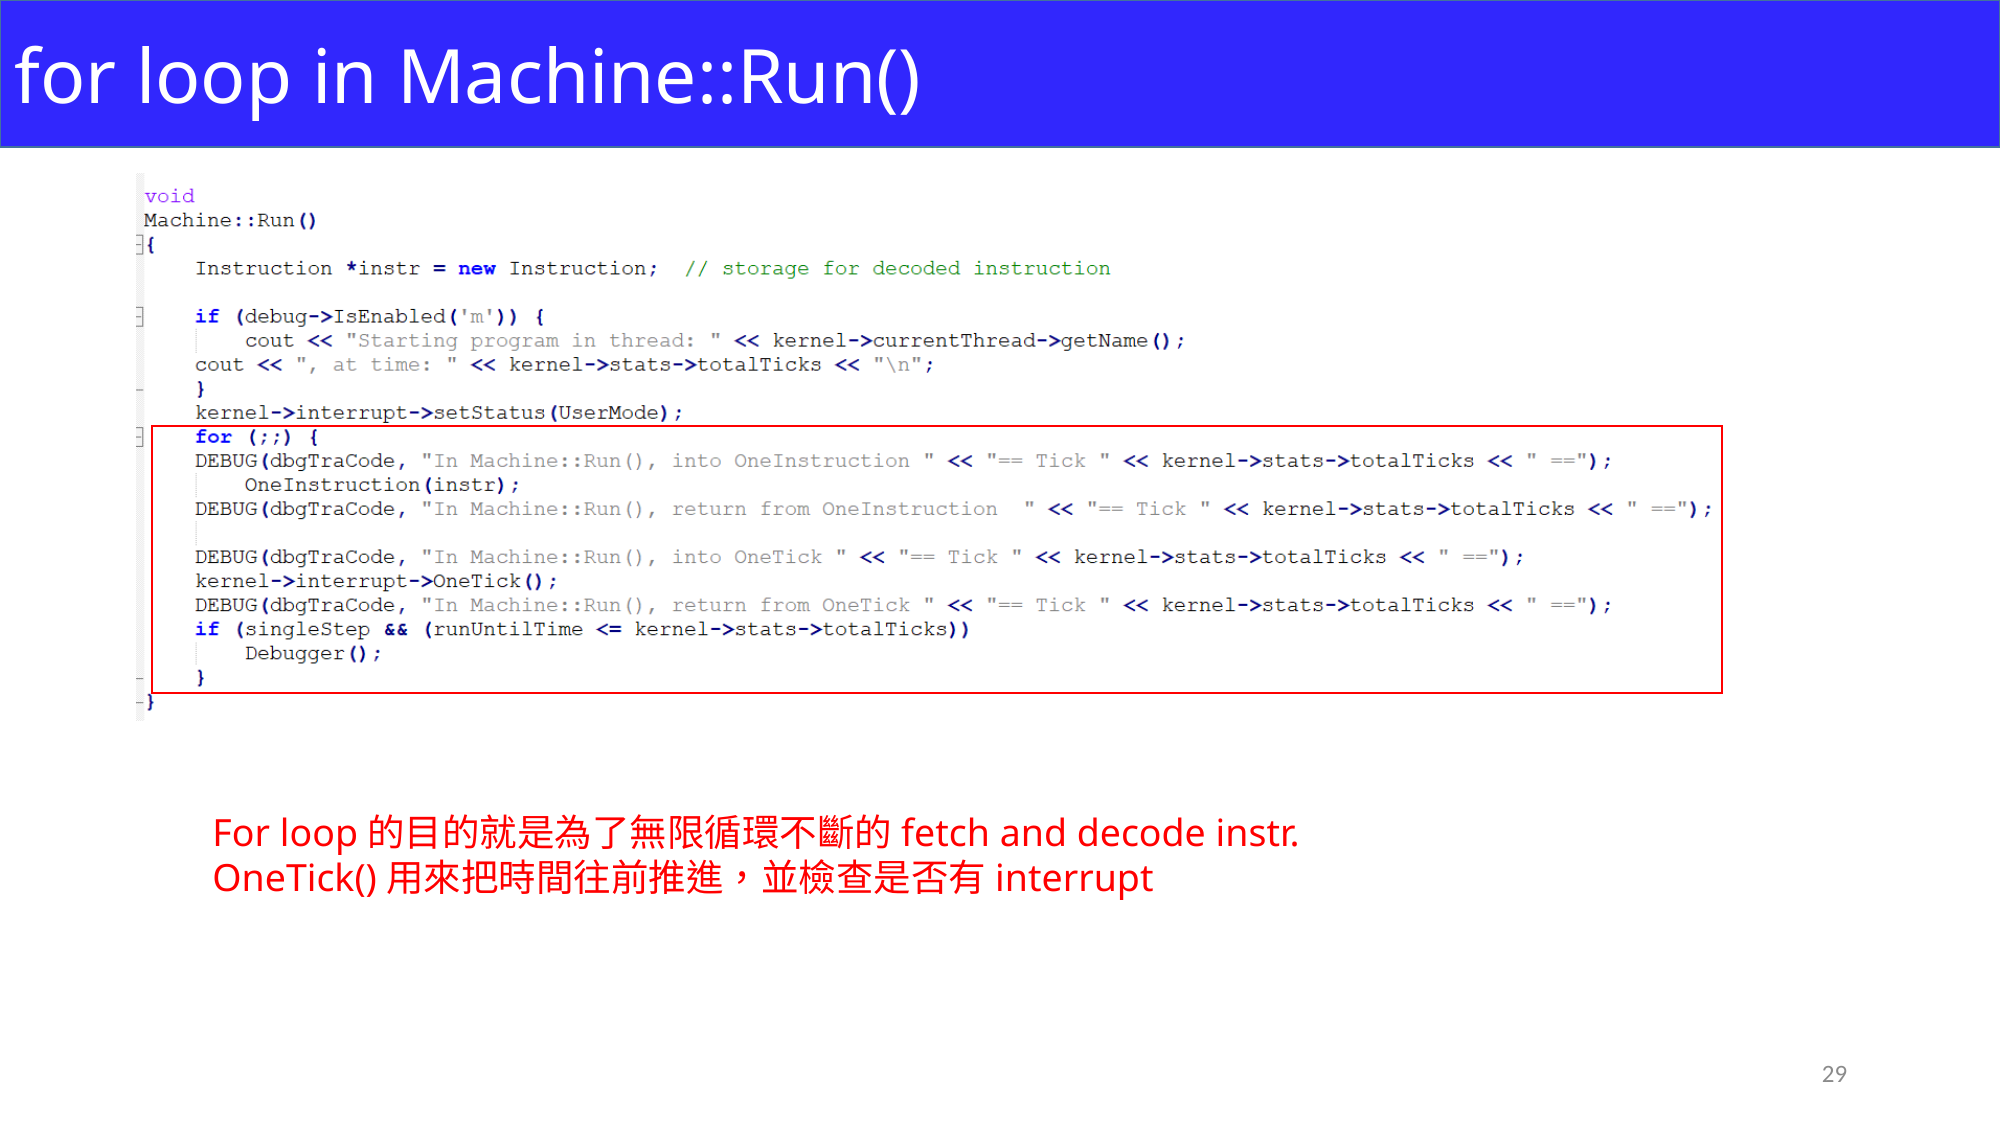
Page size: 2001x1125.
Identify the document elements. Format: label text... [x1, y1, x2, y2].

text_box for loop in Machine::Run() [0, 0, 2000, 148]
text_box For loop的目的就是為了無限循環不斷的fetch and decode instr. OneTick()用來把時間往前推進，並檢查是否有interrupt [197, 801, 1713, 907]
slide_number 29 [1412, 1042, 1863, 1103]
picture [136, 172, 1723, 721]
